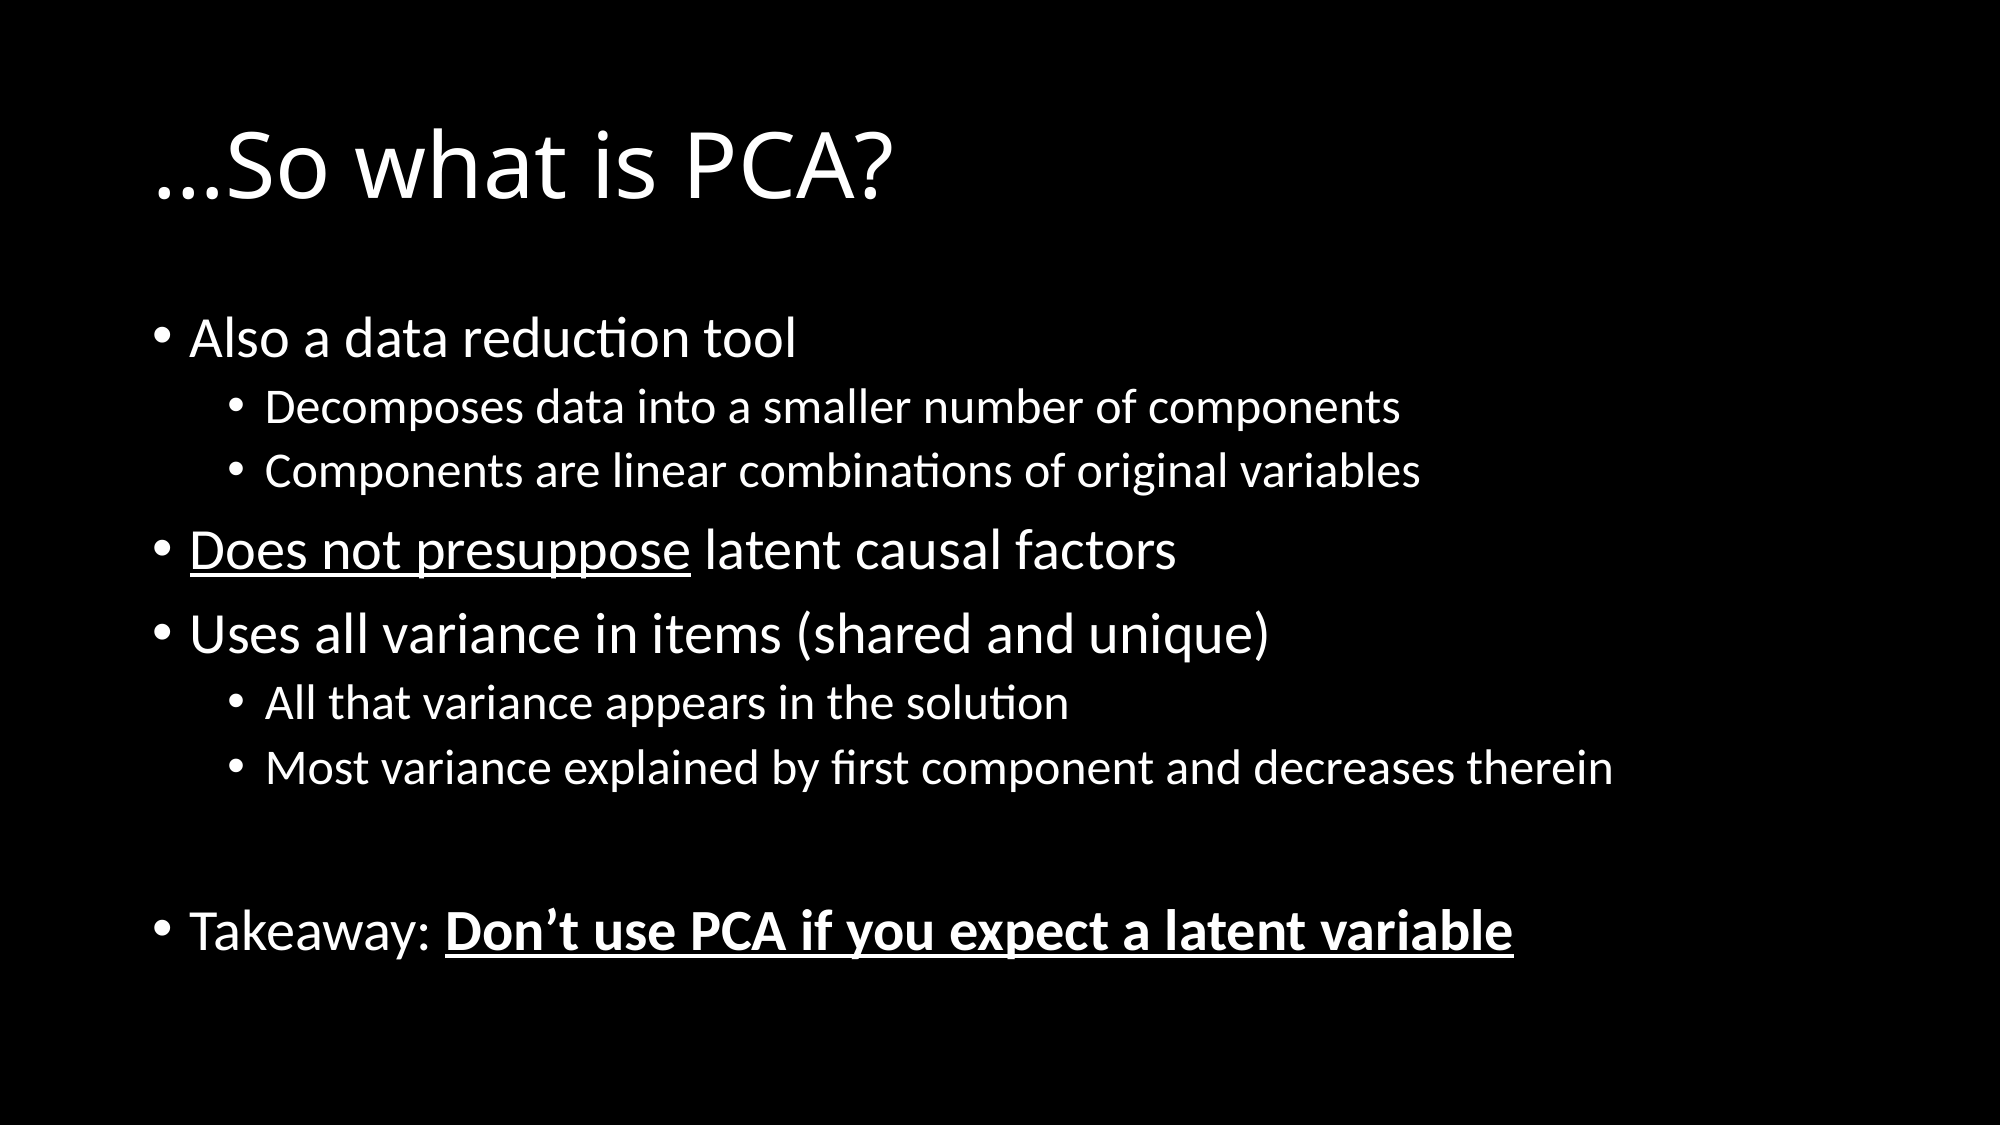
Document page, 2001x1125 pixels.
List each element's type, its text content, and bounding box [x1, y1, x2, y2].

title …So what is PCA? [137, 59, 1863, 278]
list Also a data reduction tool Decomposes data into a smaller number of components Components are linear combinations of original variables Does not presuppose latent causal factors Uses all variance in items (shared and unique) All that variance appears in the solution Most variance explained by first component and decreases therein Takeaway: Don’t use PCA if you expect a latent variable [137, 299, 1863, 1014]
